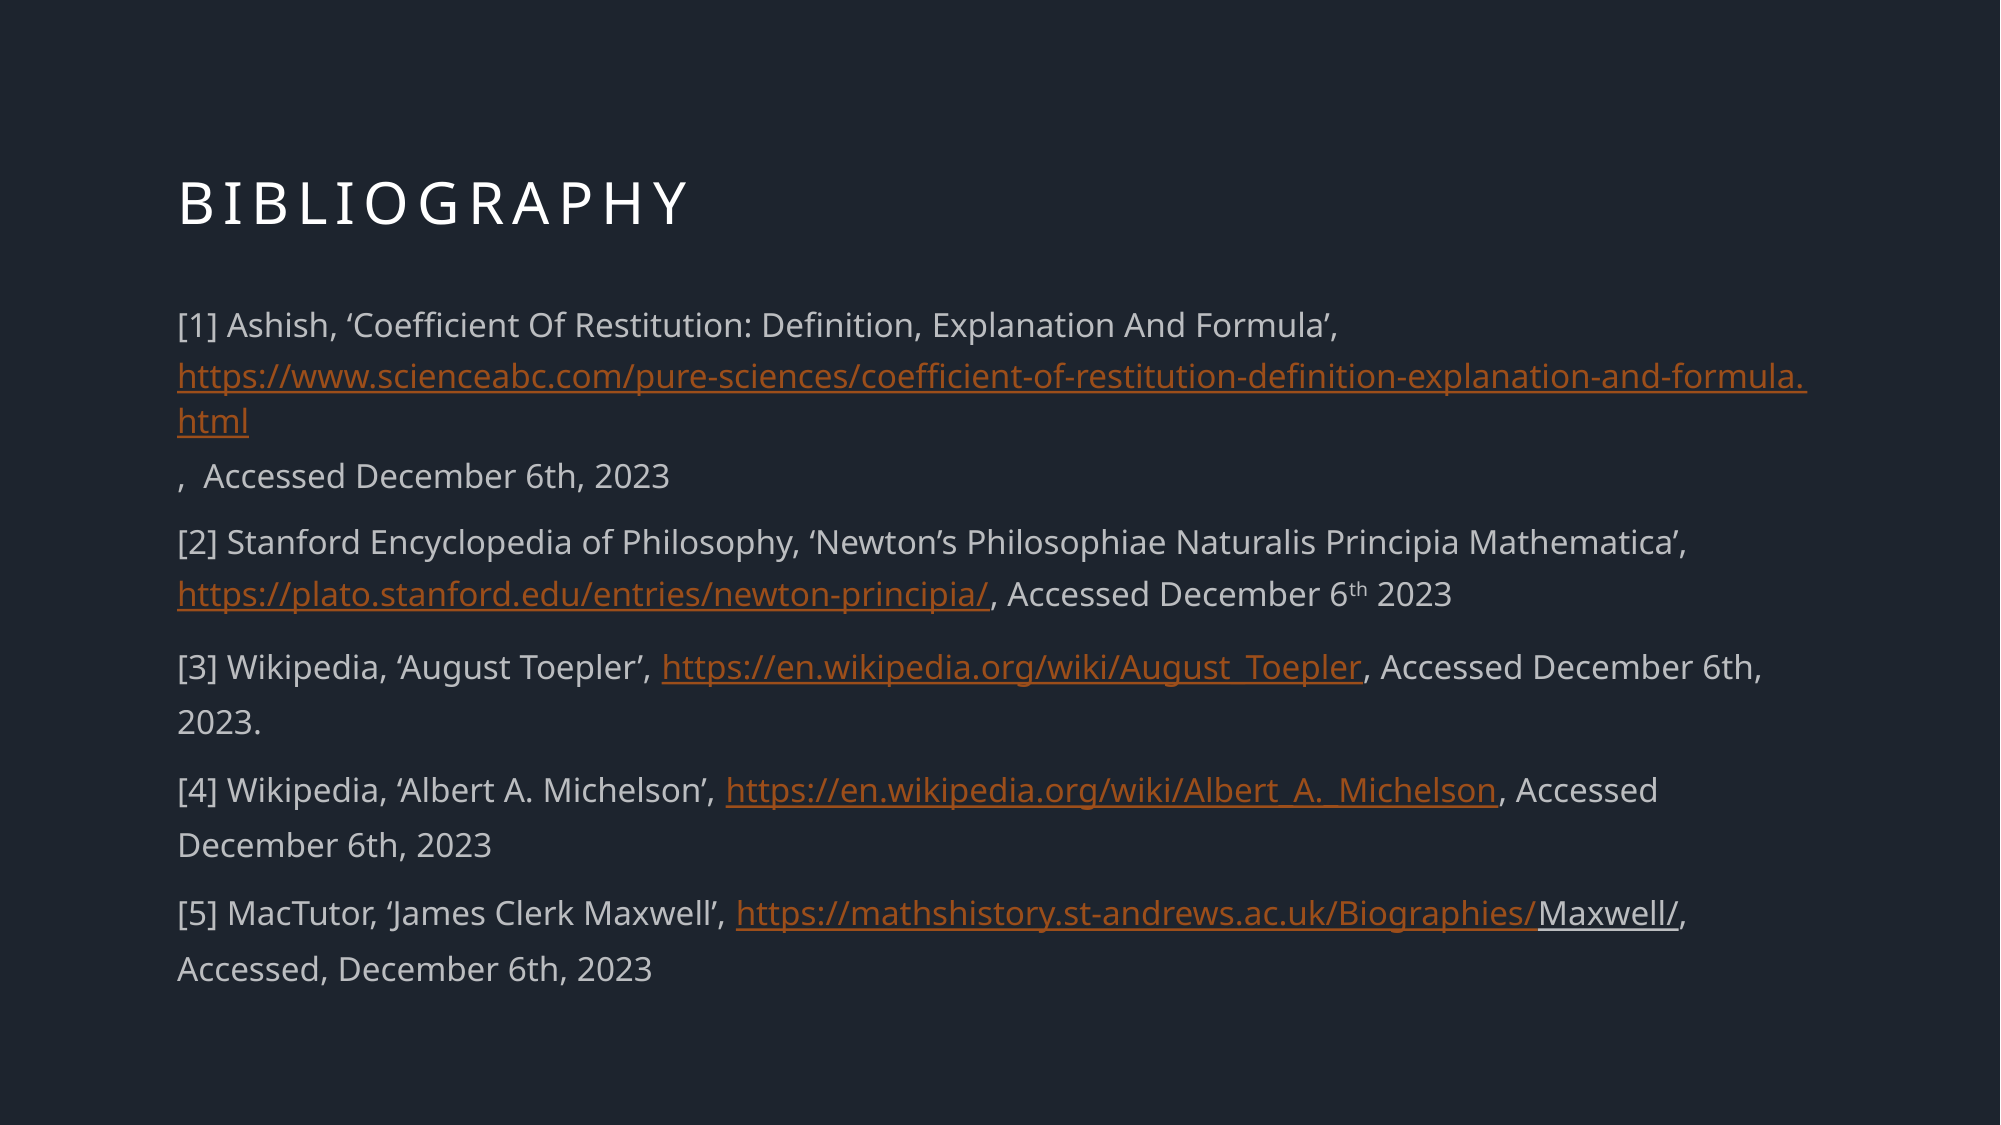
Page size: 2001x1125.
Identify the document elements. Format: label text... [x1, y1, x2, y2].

list [1] Ashish, ‘Coefficient Of Restitution: Definition, Explanation And Formula’, https://www.scienceabc.com/pure-sciences/coefficient-of-restitution-definition-explanation-and-formula.html, Accessed December 6th, 2023 [2] Stanford Encyclopedia of Philosophy, ‘Newton’s Philosophiae Naturalis Principia Mathematica’, https://plato.stanford.edu/entries/newton-principia/, Accessed December 6th 2023 [3] Wikipedia, ‘August Toepler’, https://en.wikipedia.org/wiki/August_Toepler, Accessed December 6th, 2023. [4] Wikipedia, ‘Albert A. Michelson’, https://en.wikipedia.org/wiki/Albert_A._Michelson, Accessed December 6th, 2023 [5] MacTutor, ‘James Clerk Maxwell’, https://mathshistory.st-andrews.ac.uk/Biographies/Maxwell/, Accessed, December 6th, 2023 [177, 293, 1822, 947]
title Bibliography [177, 165, 1822, 274]
